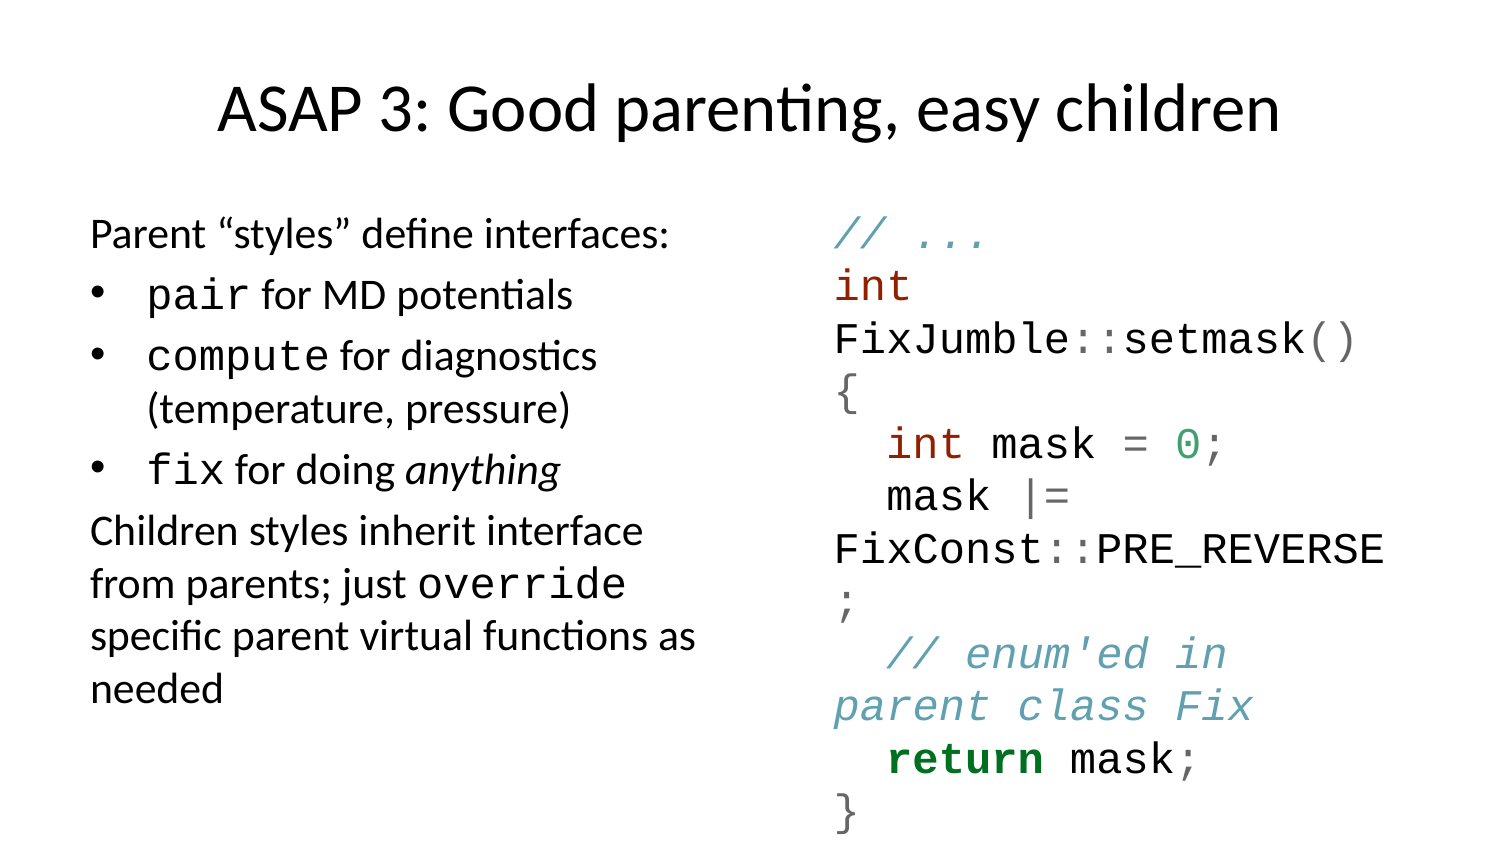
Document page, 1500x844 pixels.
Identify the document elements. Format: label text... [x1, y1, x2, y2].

list Parent “styles” define interfaces: pair for MD potentials compute for diagnostics (temperature, pressure) fix for doing anything Children styles inherit interface from parents; just override specific parent virtual functions as needed [75, 196, 738, 754]
list // ... int FixJumble::setmask() { int mask = 0; mask |= FixConst::PRE_REVERSE; // enum'ed in parent class Fix return mask; } void FixJumble::pre_reverse(int, int) { double f** = atom->f; // forces for (int i = 0; i < nlocal; ++i) { f[i][0] += rand(); // x-direction f[i][1] += rand(); // y f[i][2] += rand(); // z } } // ... [762, 196, 1425, 754]
title ASAP 3: Good parenting, easy children [75, 33, 1425, 175]
